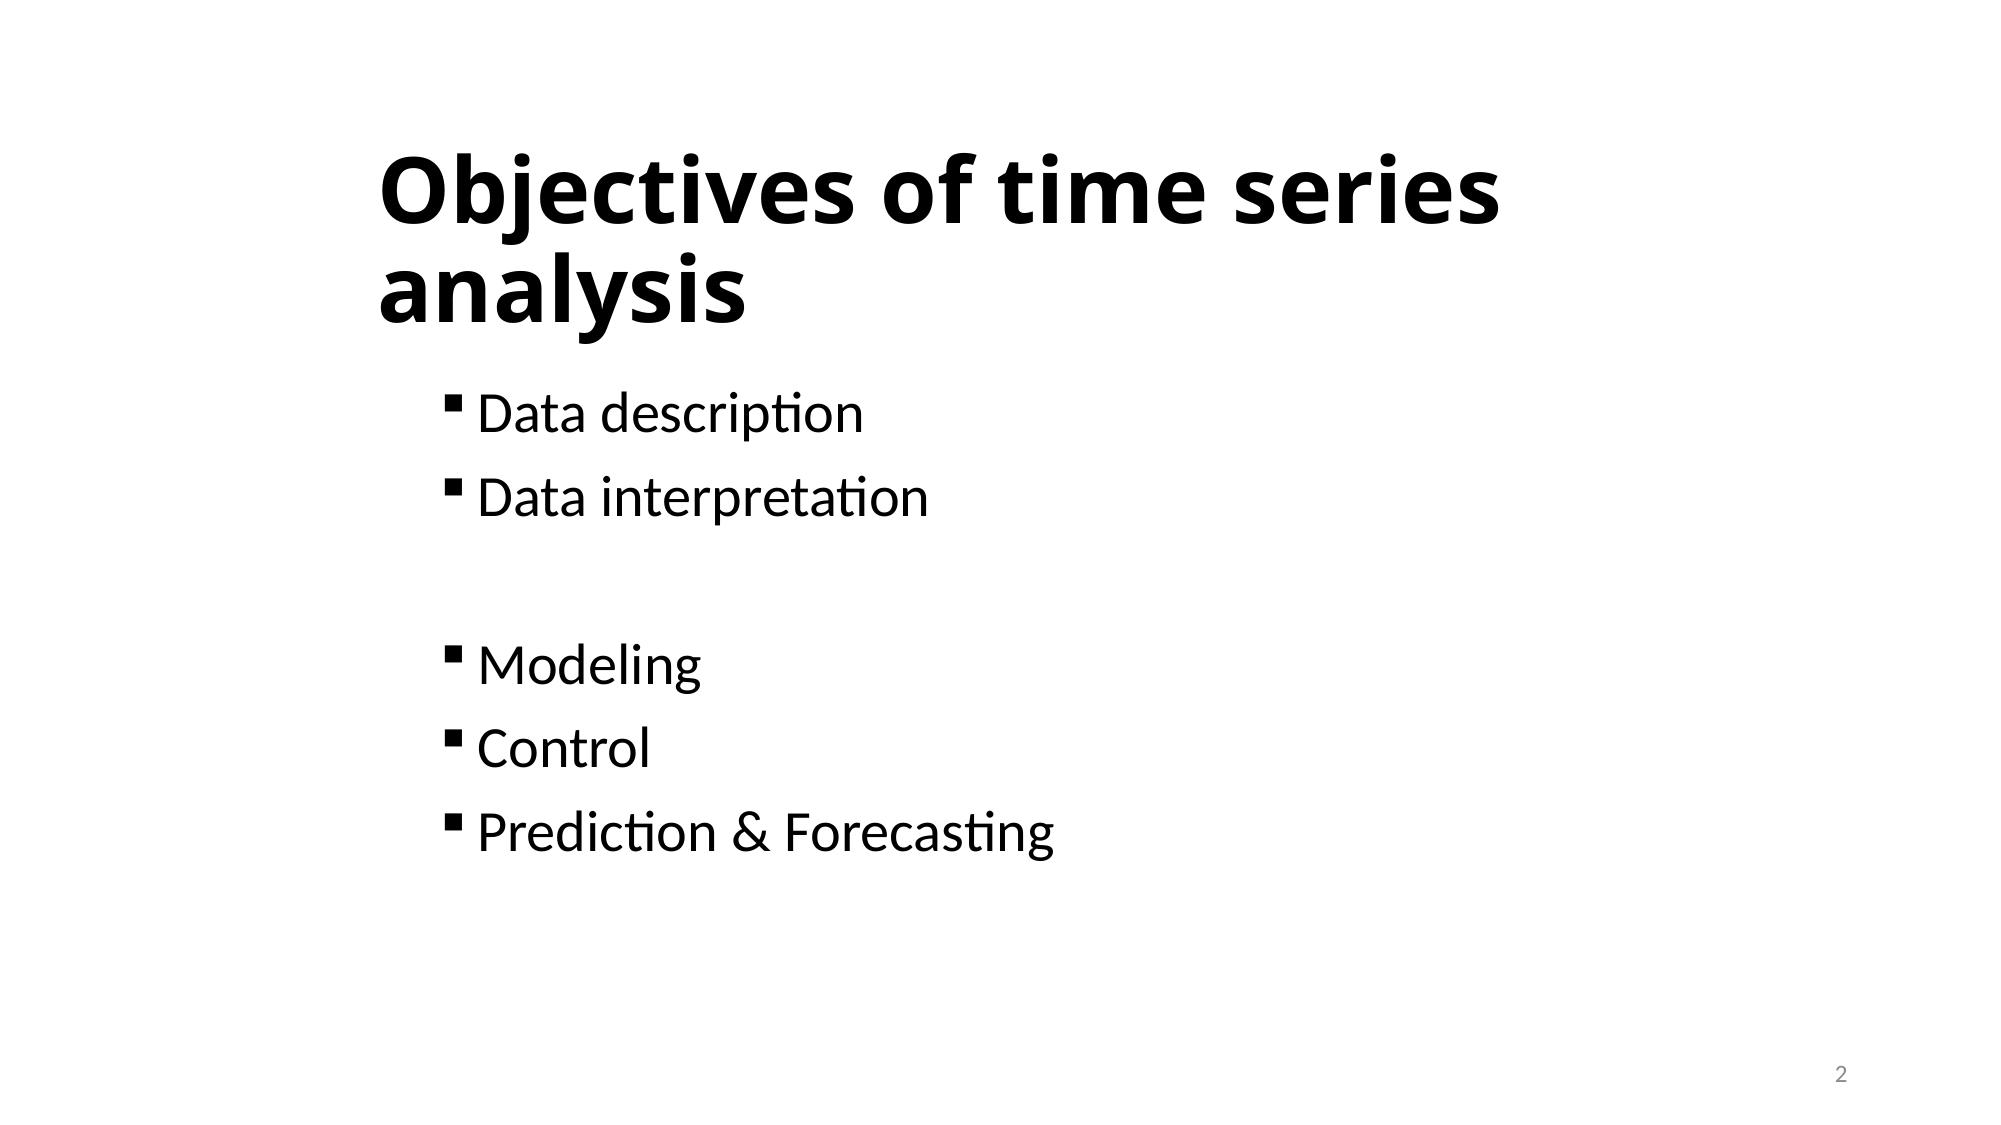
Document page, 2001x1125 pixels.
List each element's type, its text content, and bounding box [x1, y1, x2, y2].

title Objectives of time series analysis [362, 149, 1713, 338]
list Data description Data interpretation Modeling Control Prediction & Forecasting [425, 375, 1439, 973]
slide_number 2 [1412, 1042, 1863, 1103]
